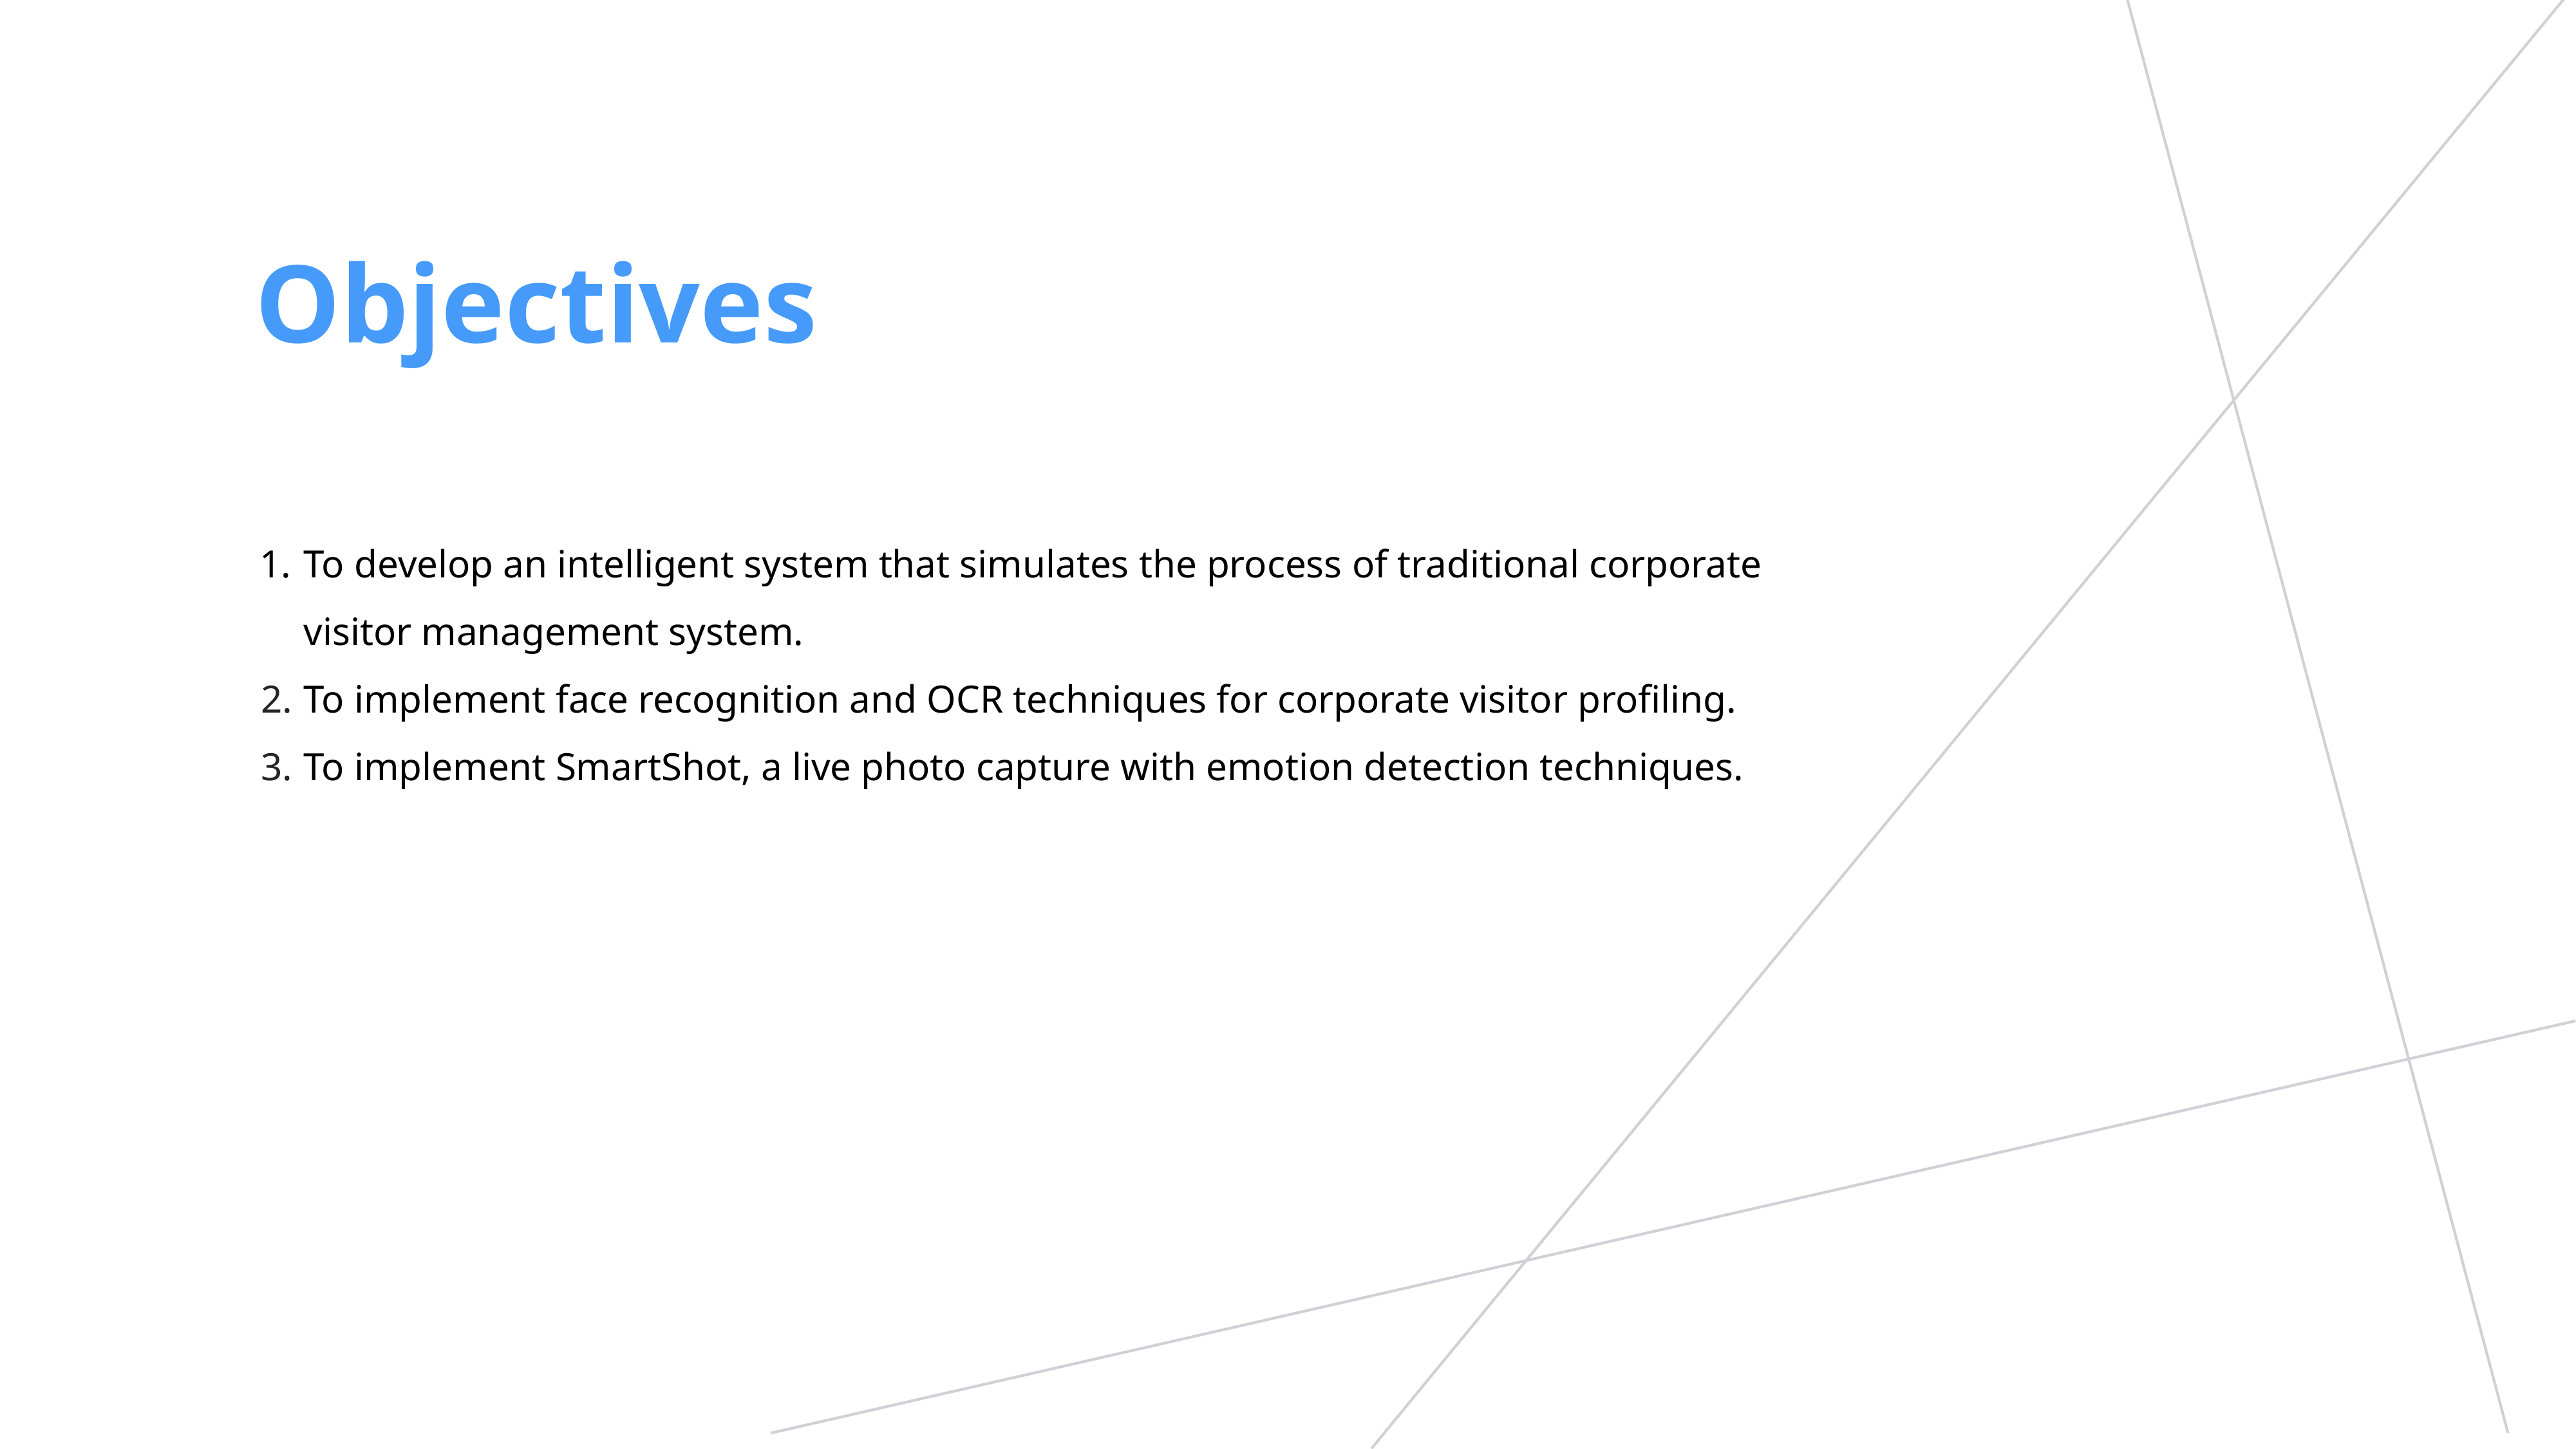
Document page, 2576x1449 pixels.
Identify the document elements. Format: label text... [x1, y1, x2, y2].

list To develop an intelligent system that simulates the process of traditional corporate visitor management system. To implement face recognition and OCR techniques for corporate visitor profiling. To implement SmartShot, a live photo capture with emotion detection techniques. [245, 512, 1854, 1243]
title Objectives [245, 230, 1516, 481]
